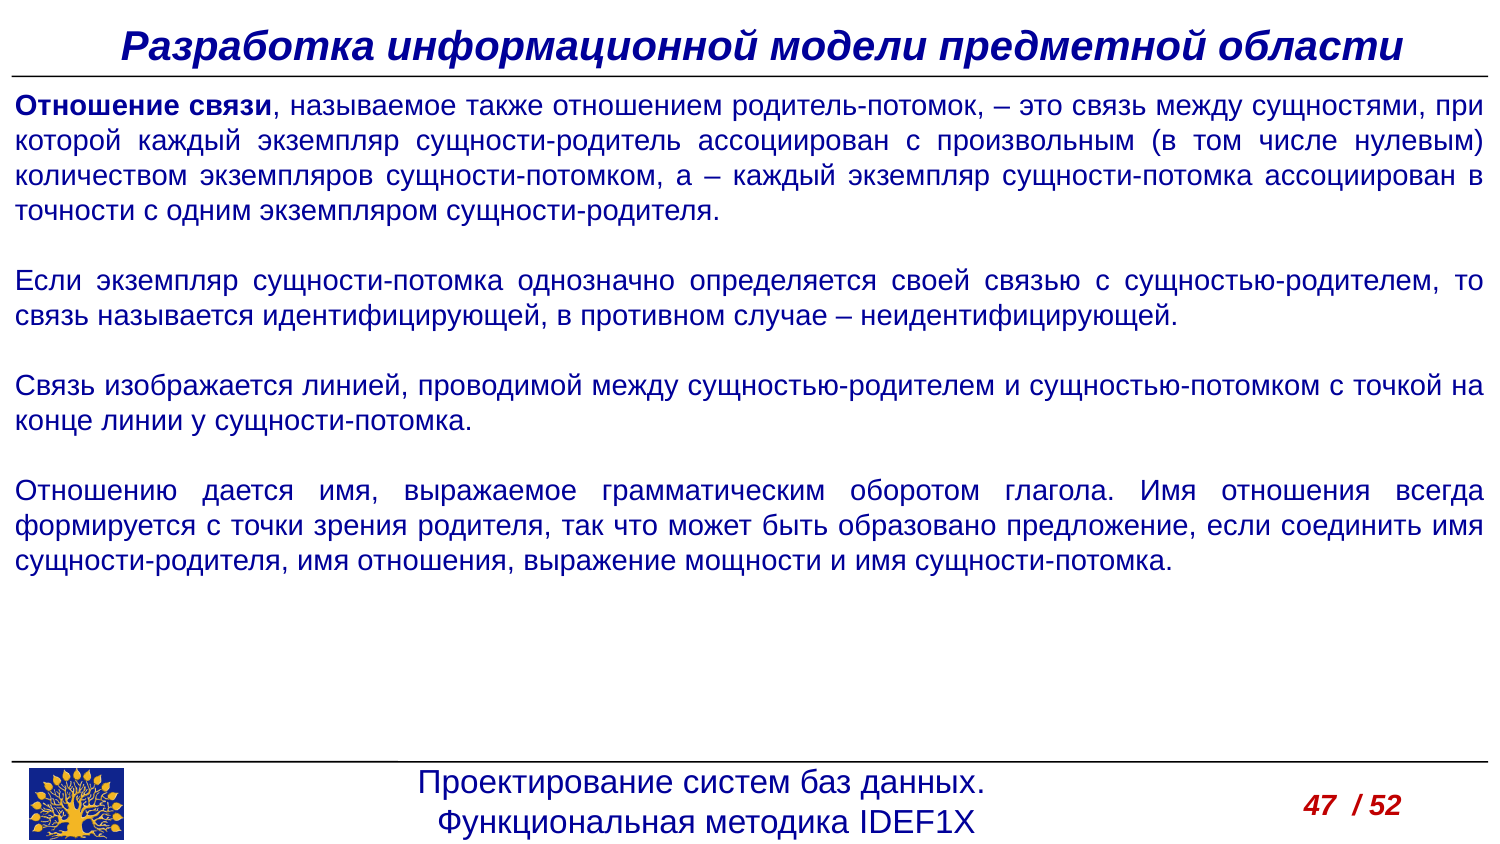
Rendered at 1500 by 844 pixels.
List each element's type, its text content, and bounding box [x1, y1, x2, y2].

picture [29, 768, 124, 840]
text_box Разработка информационной модели предметной области [36, 11, 1489, 79]
text_box Отношение связи, называемое также отношением родитель-потомок, – это связь между сущностями, при которой каждый экземпляр сущности-родитель ассоциирован с произвольным (в том числе нулевым) количеством экземпляров сущности-потомком, а – каждый экземпляр сущности-потомка ассоциирован в точности с одним экземпляром сущности-родителя. Если экземпляр сущности-потомка однозначно определяется своей связью с сущностью-родителем, то связь называется идентифицирующей, в противном случае – неидентифицирующей. Связь изображается линией, проводимой между сущностью-родителем и сущностью-потомком с точкой на конце линии у сущности-потомка. Отношению дается имя, выражаемое грамматическим оборотом глагола. Имя отношения всегда формируется с точки зрения родителя, так что может быть образовано предложение, если соединить имя сущности-родителя, имя отношения, выражение мощности и имя сущности-потомка. [0, 79, 1500, 584]
